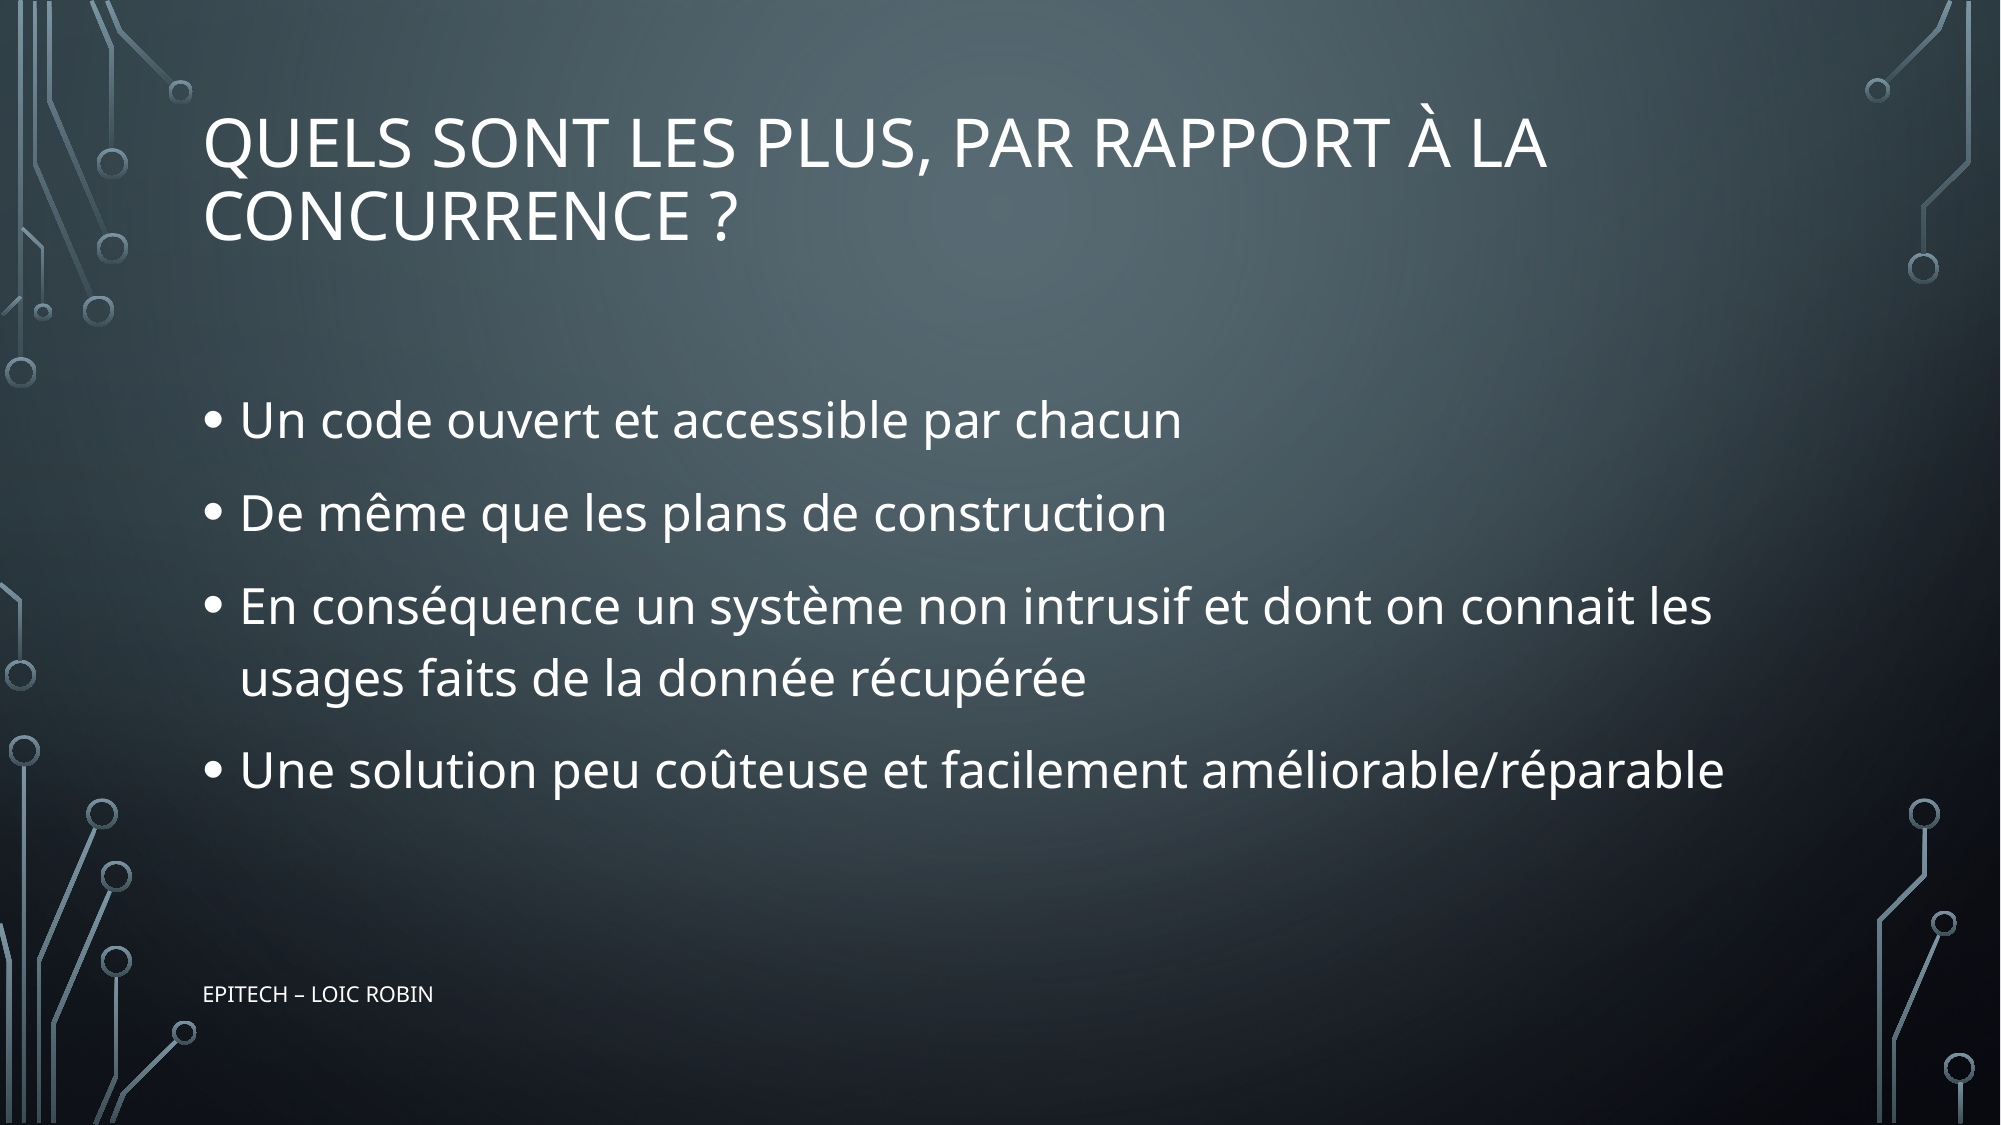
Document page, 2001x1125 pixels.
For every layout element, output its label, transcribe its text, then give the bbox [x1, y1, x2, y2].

footer EPITECH – Loic ROBIN [187, 965, 1211, 1025]
list Un code ouvert et accessible par chacun De même que les plans de construction En conséquence un système non intrusif et dont on connait les usages faits de la donnée récupérée Une solution peu coûteuse et facilement améliorable/réparable [187, 369, 1813, 950]
title Quels sont les plus, par rapport à la concurrence ? [187, 101, 1813, 344]
